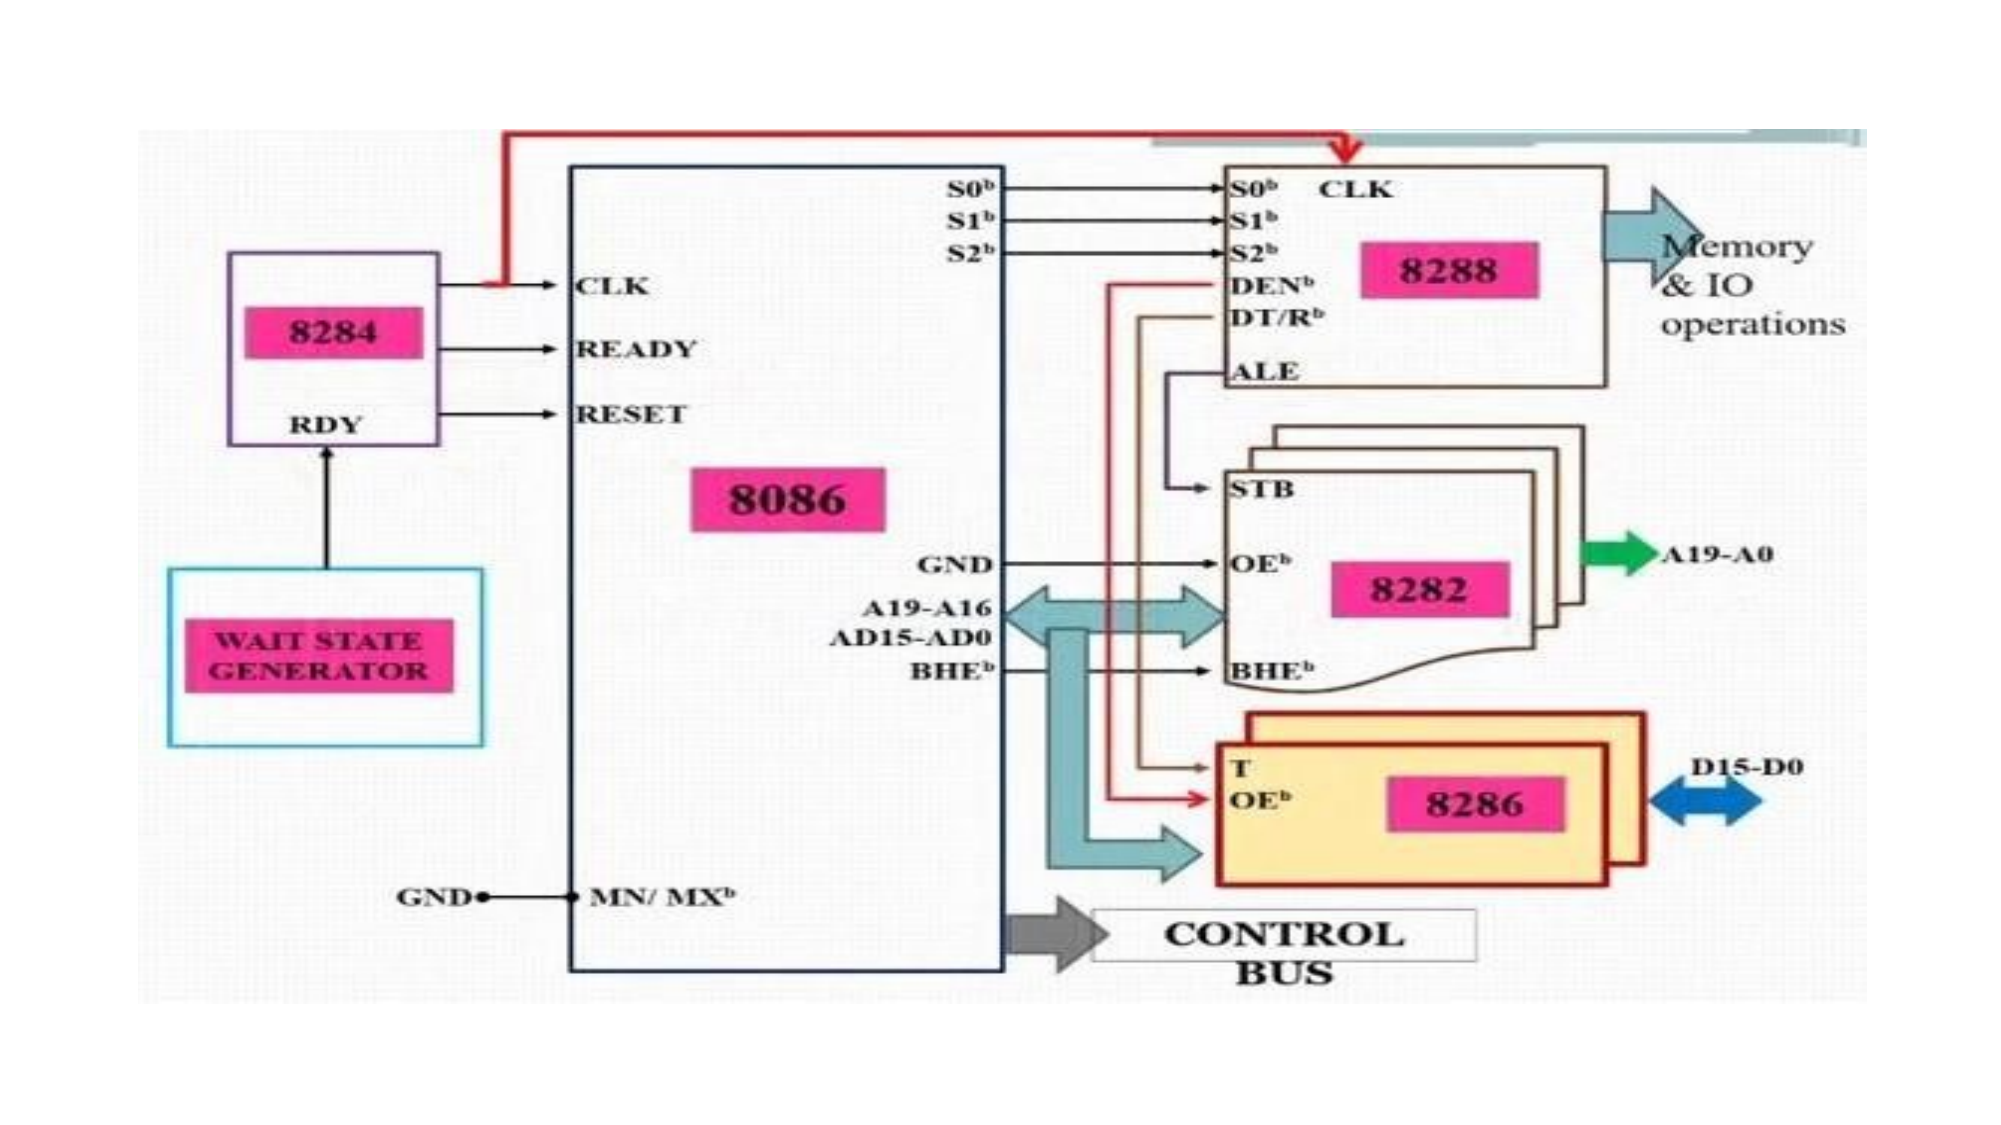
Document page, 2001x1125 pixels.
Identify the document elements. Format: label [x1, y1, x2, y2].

picture [138, 128, 1868, 1004]
